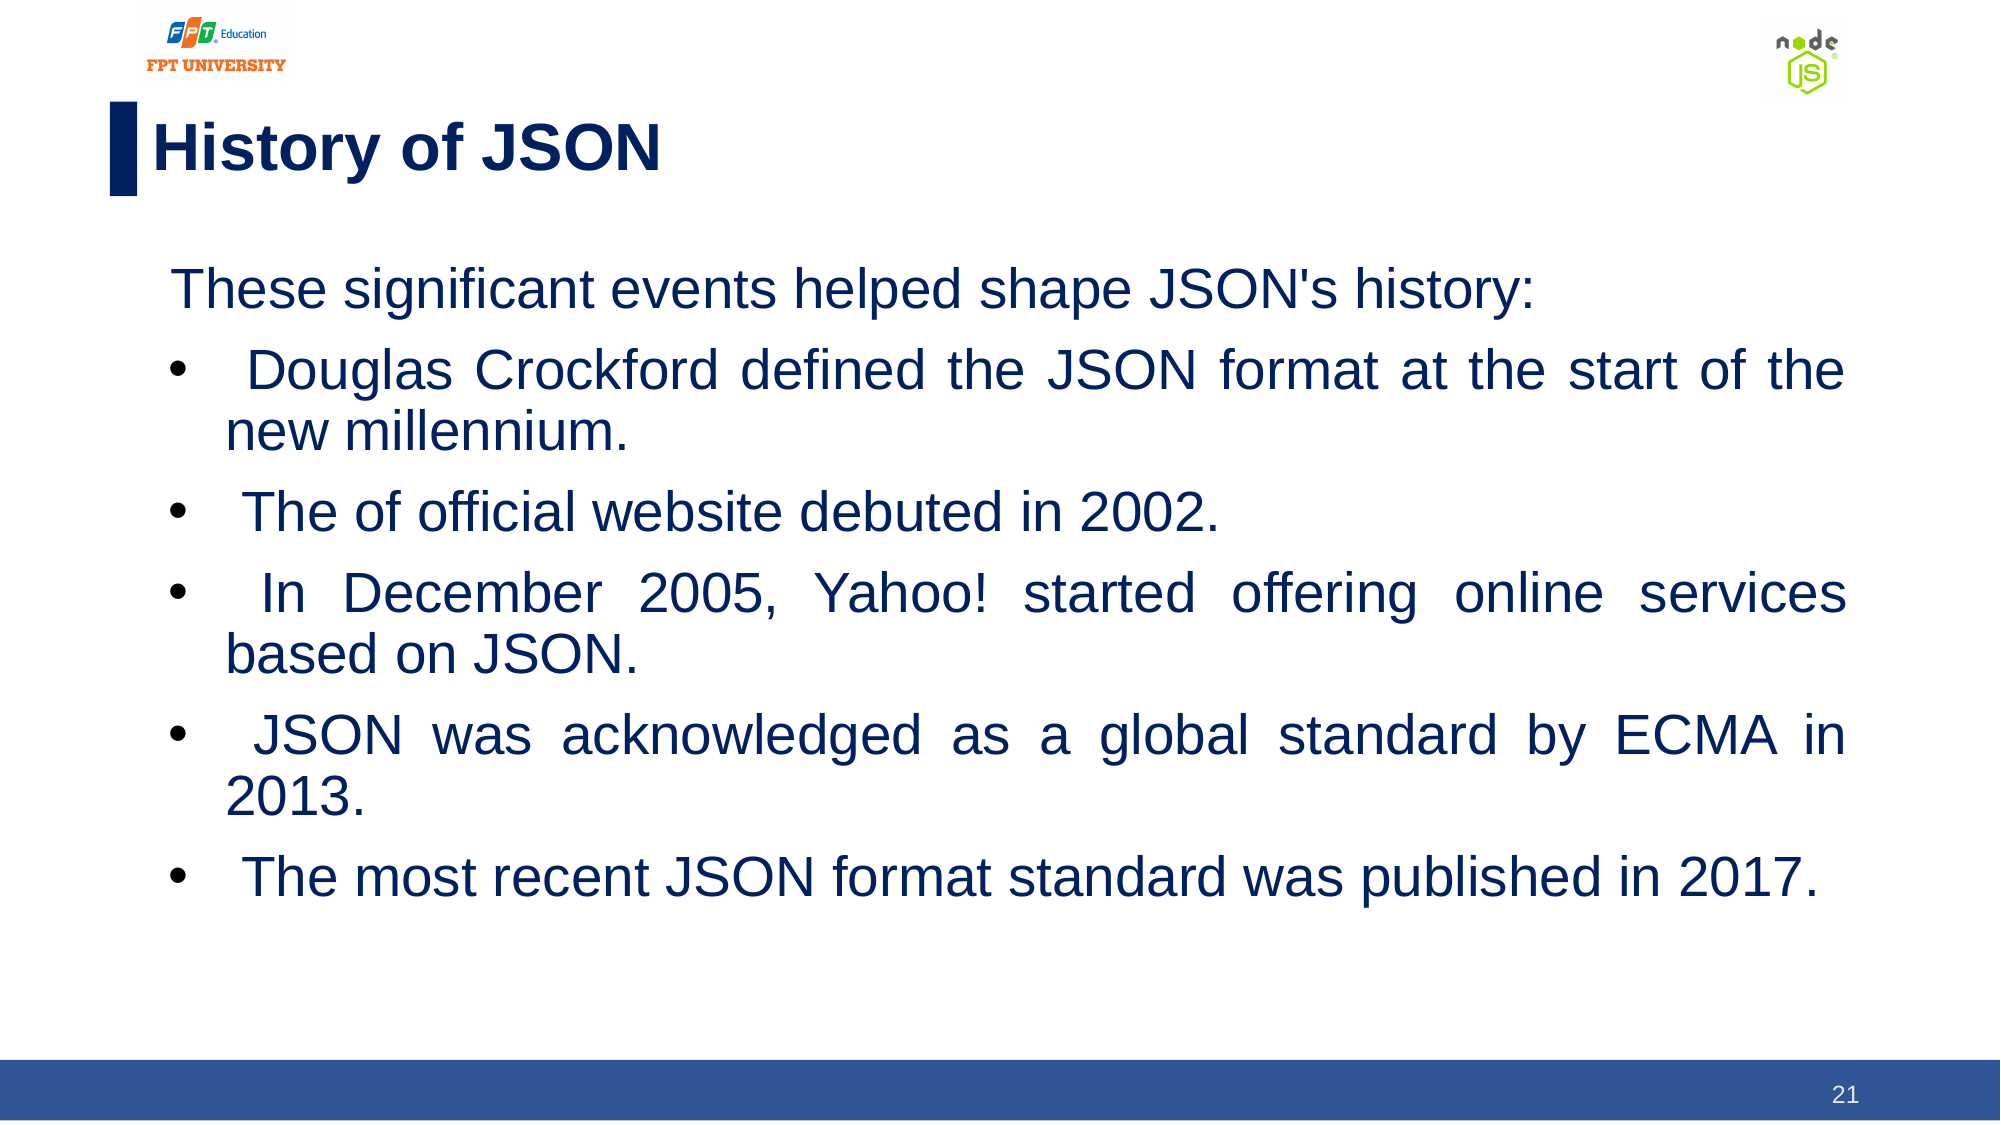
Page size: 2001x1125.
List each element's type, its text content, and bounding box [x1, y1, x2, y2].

picture [1766, 20, 1848, 102]
slide_number 21 [1424, 1063, 1875, 1123]
list These significant events helped shape JSON's history: Douglas Crockford defined the JSON format at the start of the new millennium. The of official website debuted in 2002. In December 2005, Yahoo! started offering online services based on JSON. JSON was acknowledged as a global standard by ECMA in 2013. The most recent JSON format standard was published in 2017. [137, 251, 1863, 966]
picture [137, 1, 291, 86]
title History of JSON [137, 101, 1650, 197]
